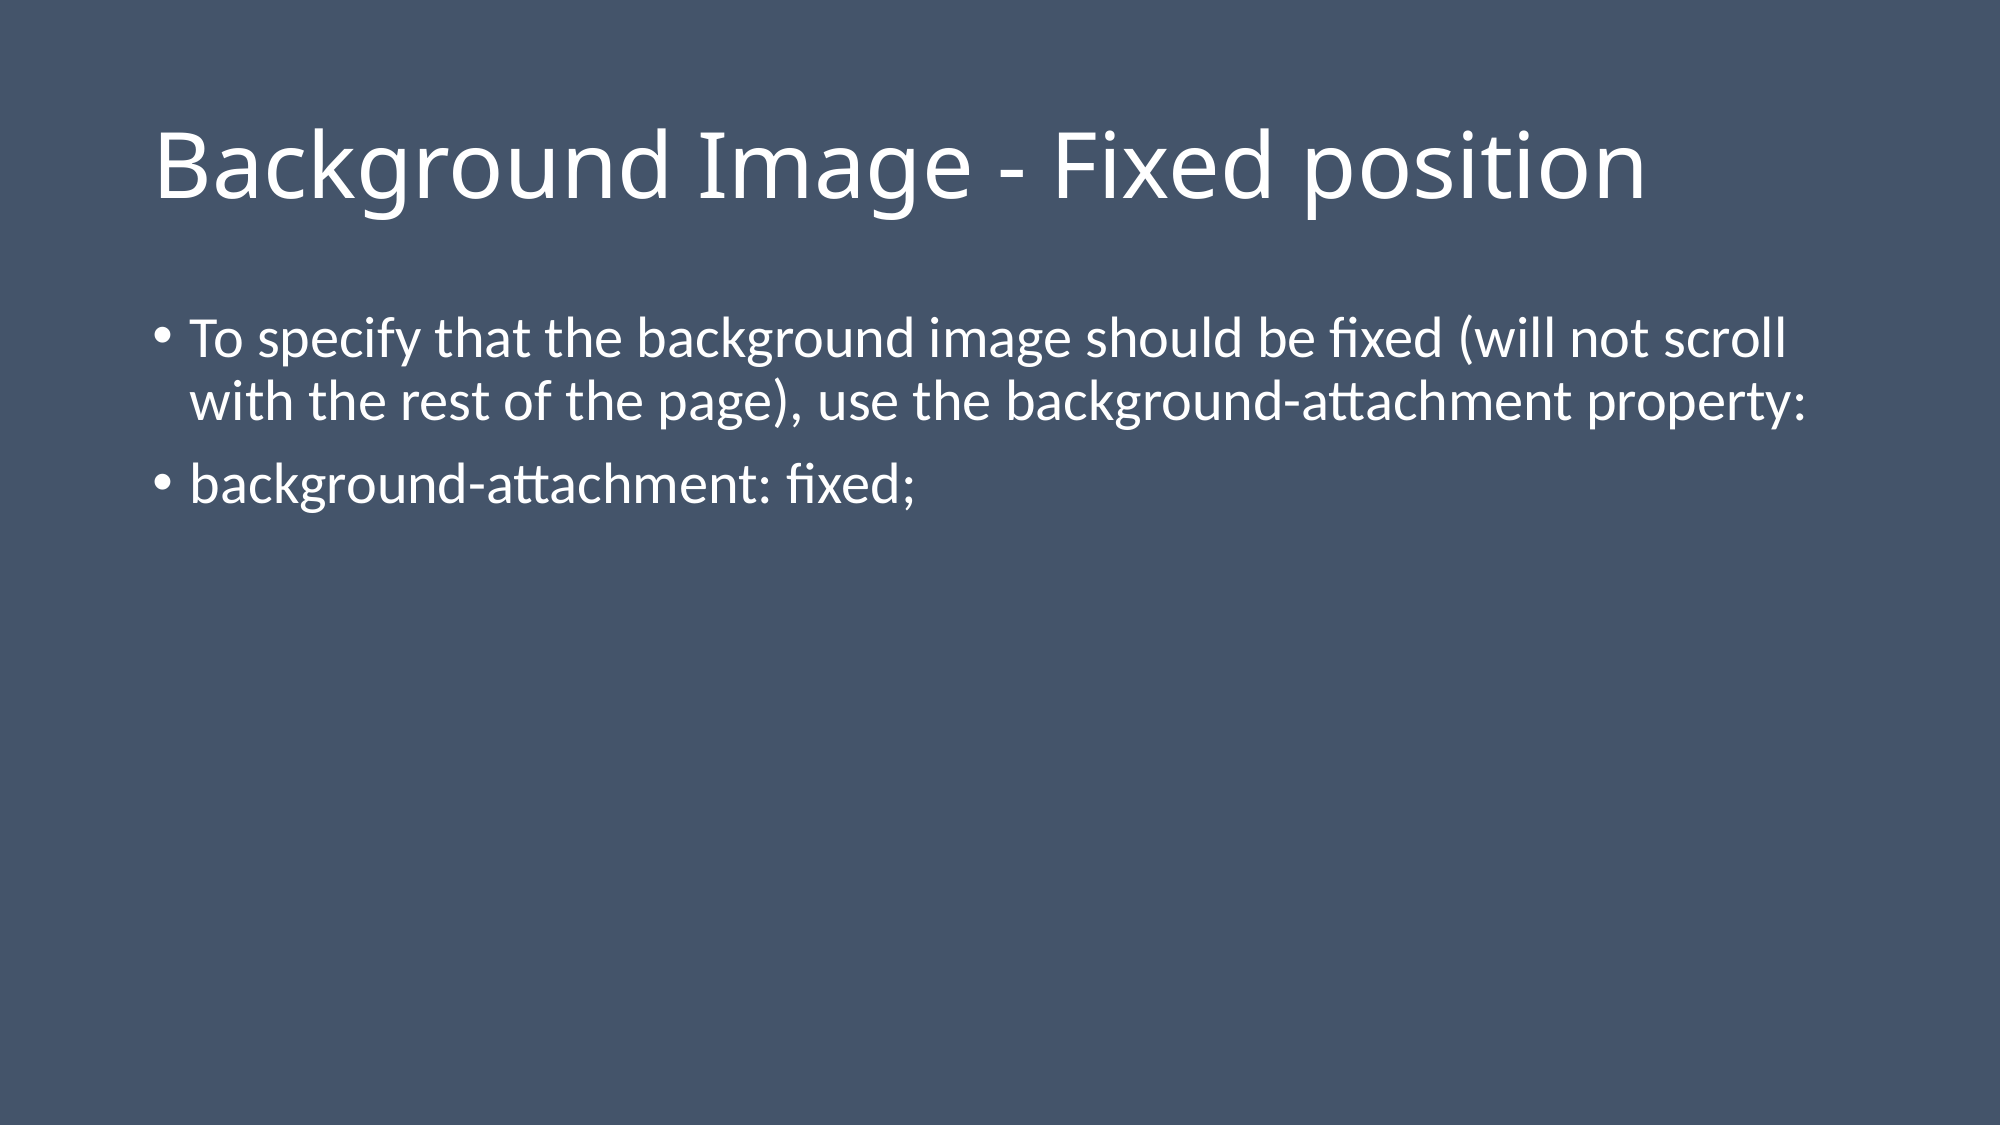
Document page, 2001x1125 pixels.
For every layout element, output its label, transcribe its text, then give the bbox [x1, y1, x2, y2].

list To specify that the background image should be fixed (will not scroll with the rest of the page), use the background-attachment property: background-attachment: fixed; [137, 299, 1863, 1014]
title Background Image - Fixed position [137, 59, 1863, 278]
